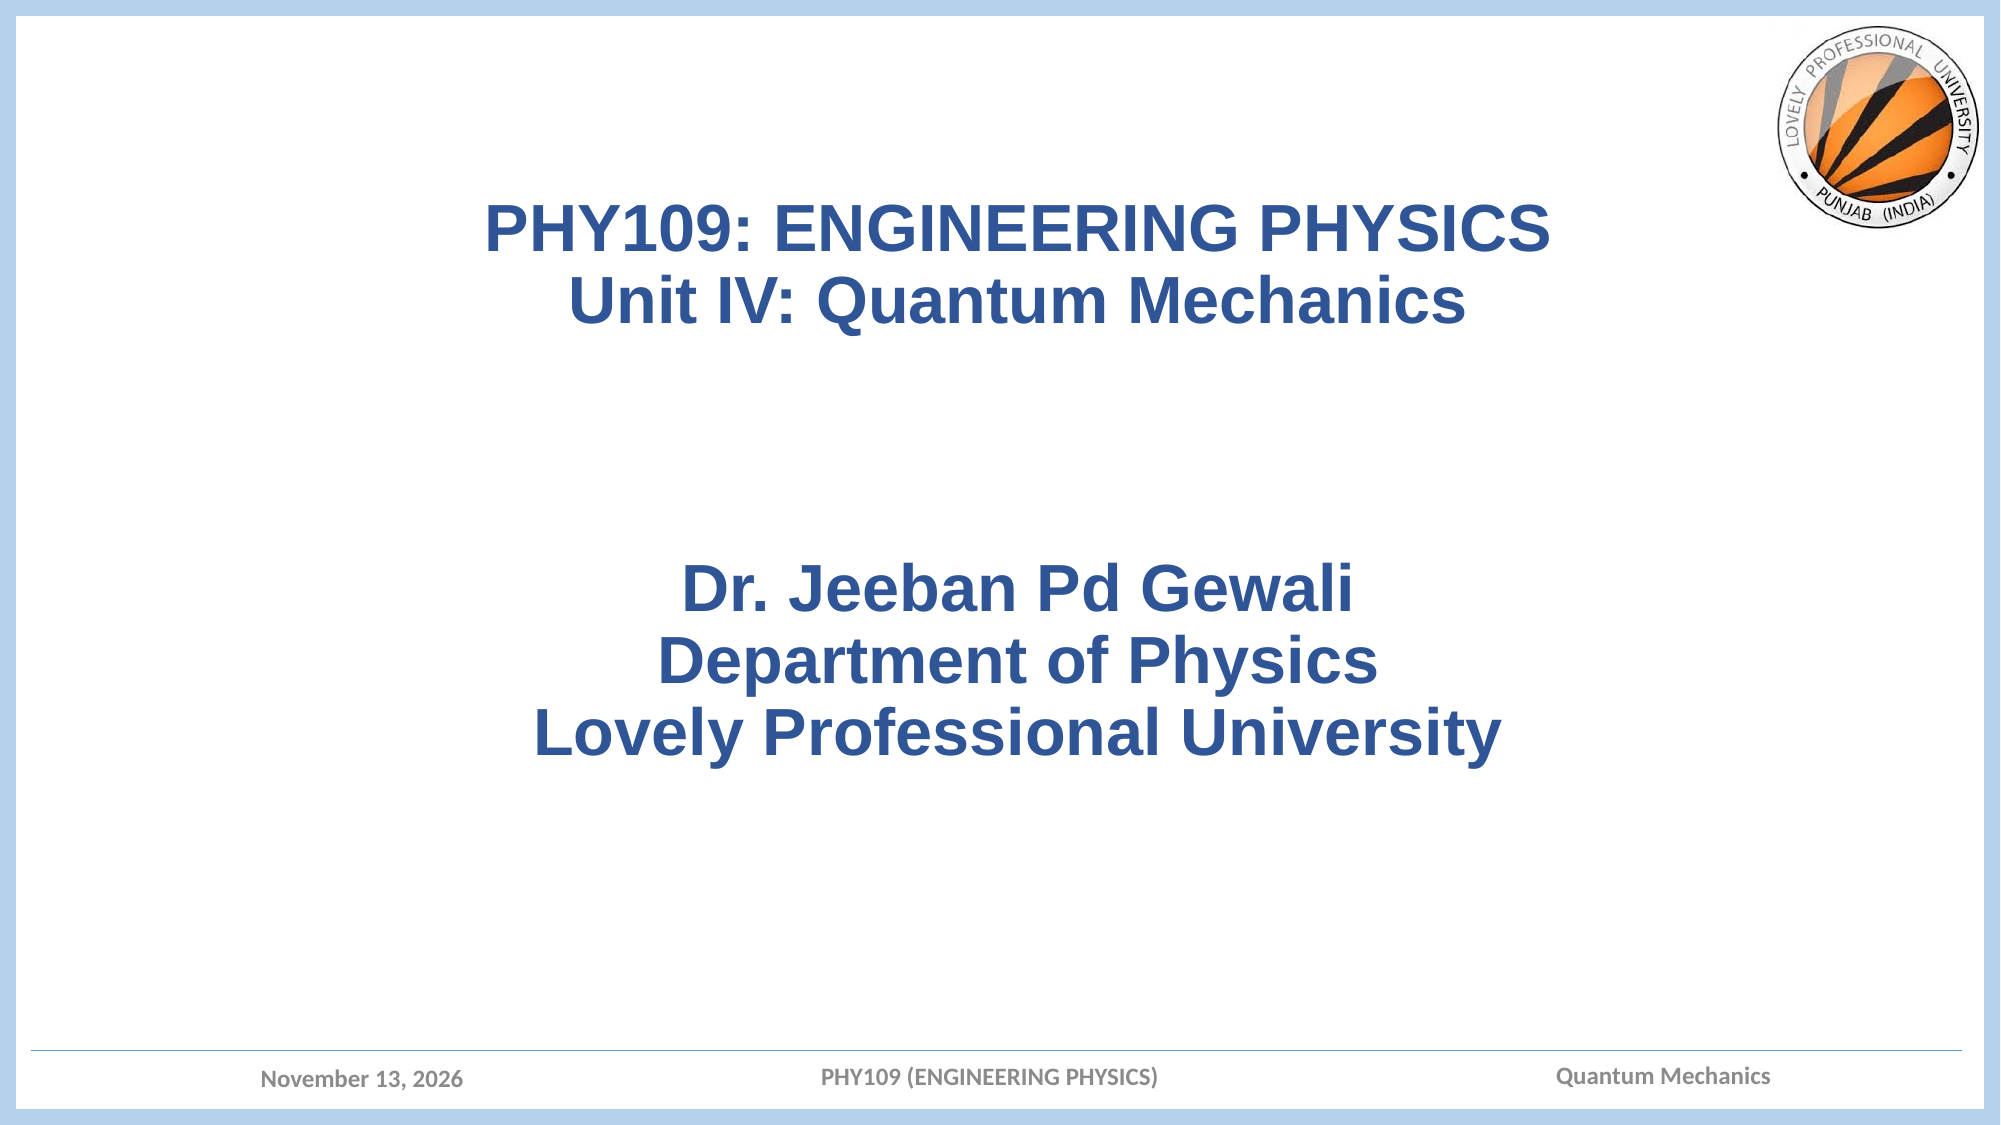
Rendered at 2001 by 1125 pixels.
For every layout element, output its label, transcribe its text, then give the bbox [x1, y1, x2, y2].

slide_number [137, 1047, 588, 1108]
picture [1771, 20, 1984, 234]
title PHY109: ENGINEERING PHYSICS Unit IV: Quantum Mechanics Dr. Jeeban Pd Gewali Department of Physics Lovely Professional University [249, 184, 1788, 778]
footer PHY109 (ENGINEERING PHYSICS) [652, 1044, 1328, 1105]
